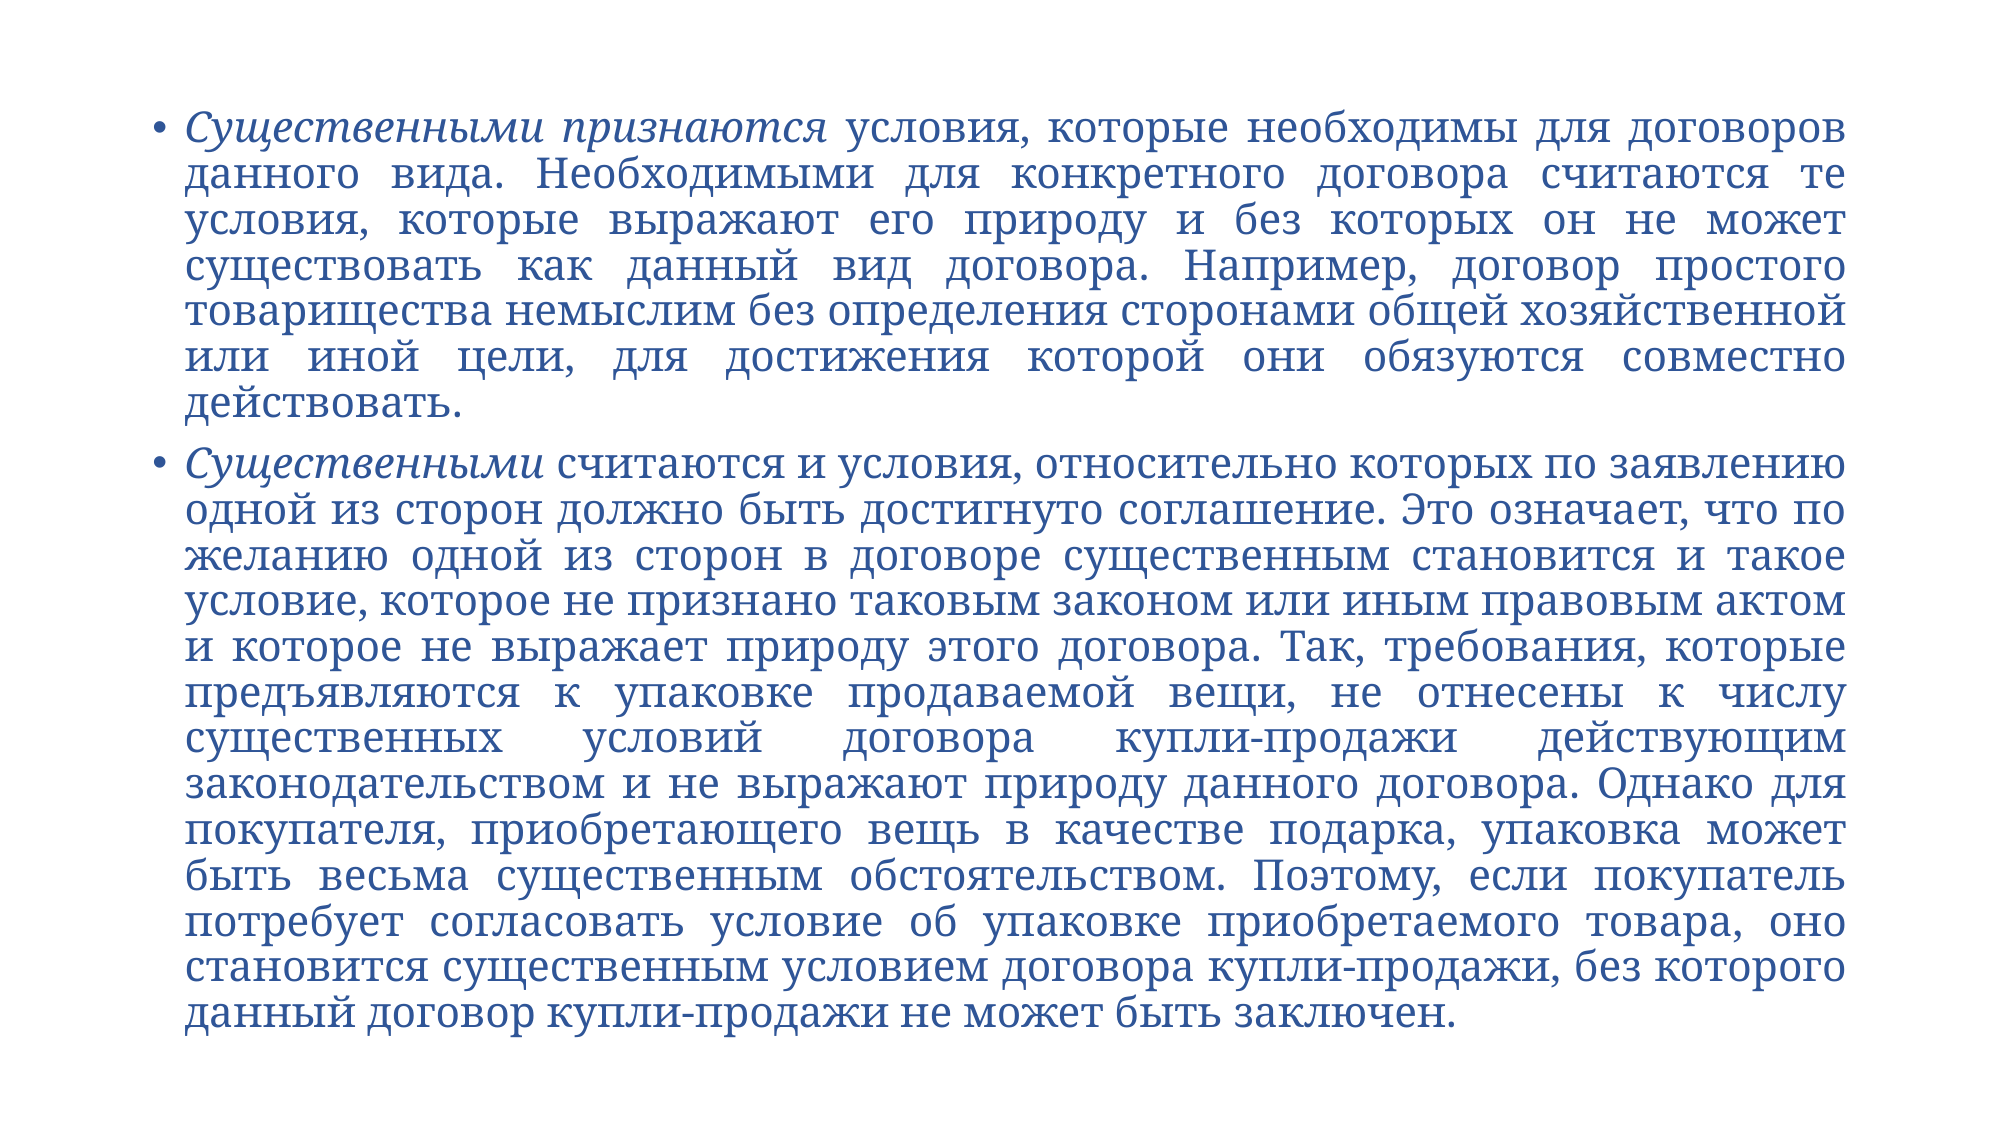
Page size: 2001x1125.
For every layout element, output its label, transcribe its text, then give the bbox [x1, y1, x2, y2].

list Существенными признаются условия, которые необходимы для договоров данного вида. Необходимыми для конкретного договора считаются те условия, которые выражают его природу и без которых он не может существовать как данный вид договора. Например, договор простого товарищества немыслим без определения сторонами общей хозяйственной или иной цели, для достижения которой они обязуются совместно действовать. Существенными считаются и условия, относительно которых по заявлению одной из сторон должно быть достигнуто соглашение. Это означает, что по желанию одной из сторон в договоре существенным становится и такое условие, которое не признано таковым законом или иным правовым актом и которое не выражает природу этого договора. Так, требования, которые предъявляются к упаковке продаваемой вещи, не отнесены к числу существенных условий договора купли-продажи действующим законодательством и не выражают природу данного договора. Однако для покупателя, приобретающего вещь в качестве подарка, упаковка может быть весьма существенным обстоятельством. Поэтому, если покупатель потребует согласовать условие об упаковке приобретаемого товара, оно становится существенным условием договора купли-продажи, без которого данный договор купли-продажи не может быть заключен. [137, 98, 1863, 1066]
